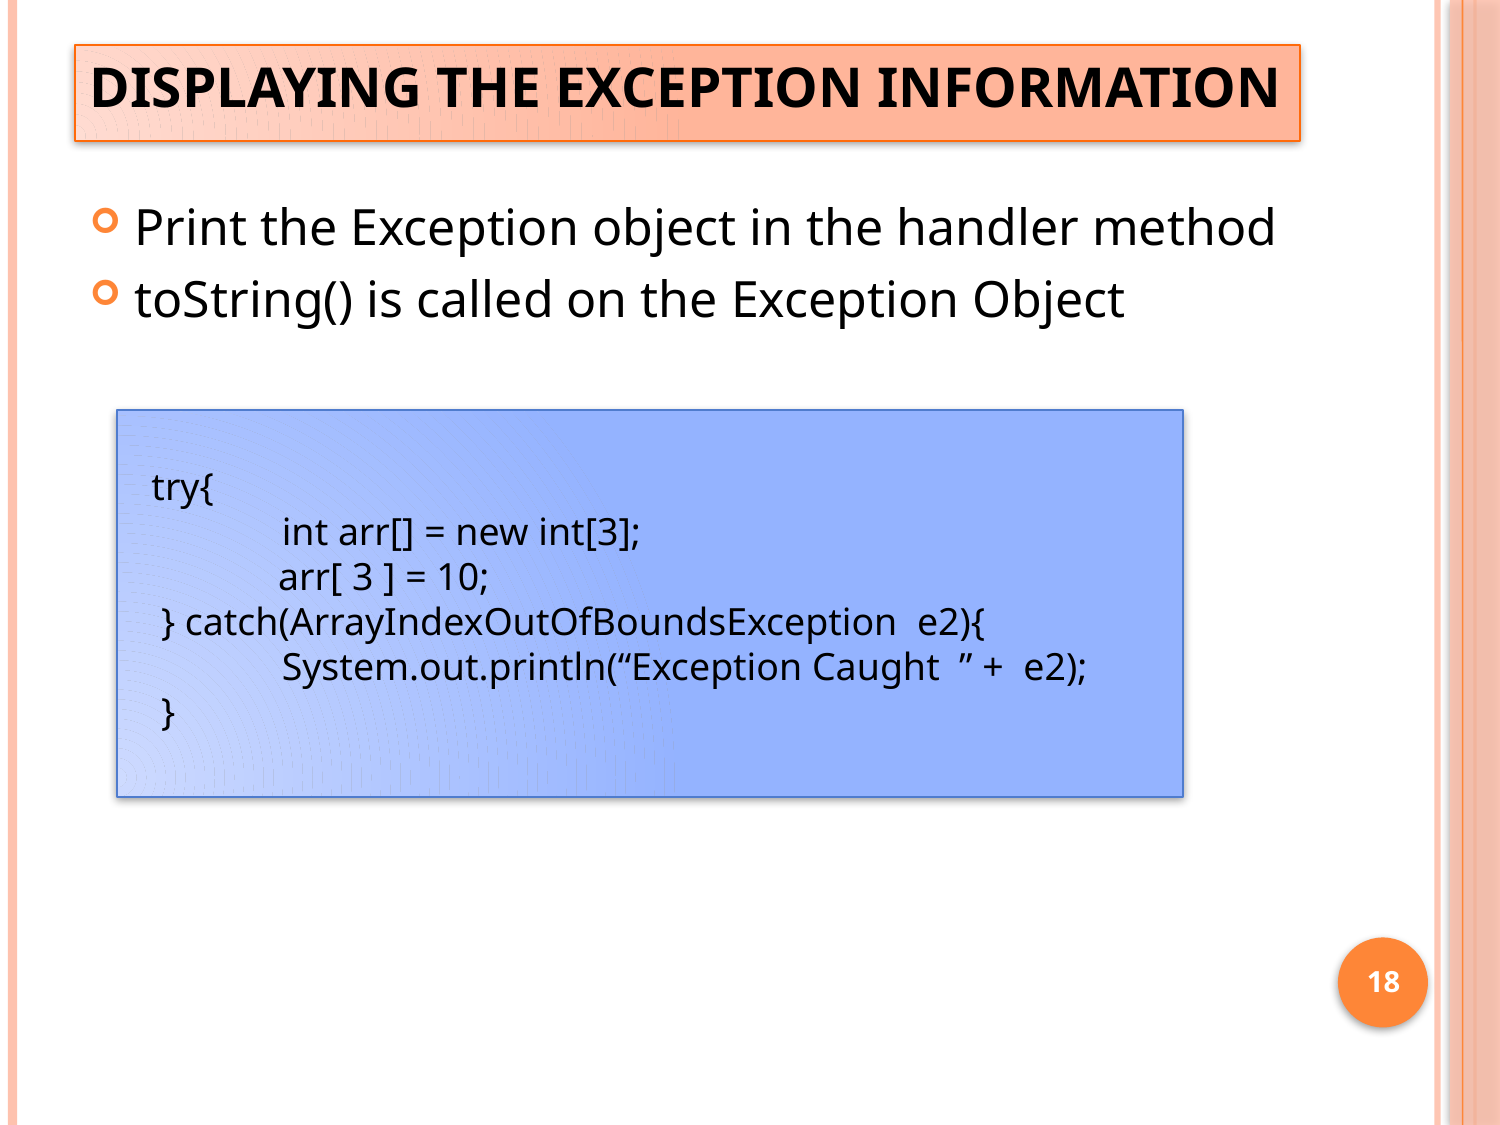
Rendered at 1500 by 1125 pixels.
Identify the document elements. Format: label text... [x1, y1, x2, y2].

slide_number 18 [1333, 940, 1434, 1027]
title Displaying the Exception Information [74, 44, 1301, 142]
text_box try{ int arr[] = new int[3]; arr[ 3 ] = 10; } catch(ArrayIndexOutOfBoundsException e2){ System.out.println(“Exception Caught ” + e2); } [116, 409, 1184, 798]
list Print the Exception object in the handler method toString() is called on the Exception Object [75, 187, 1300, 1062]
